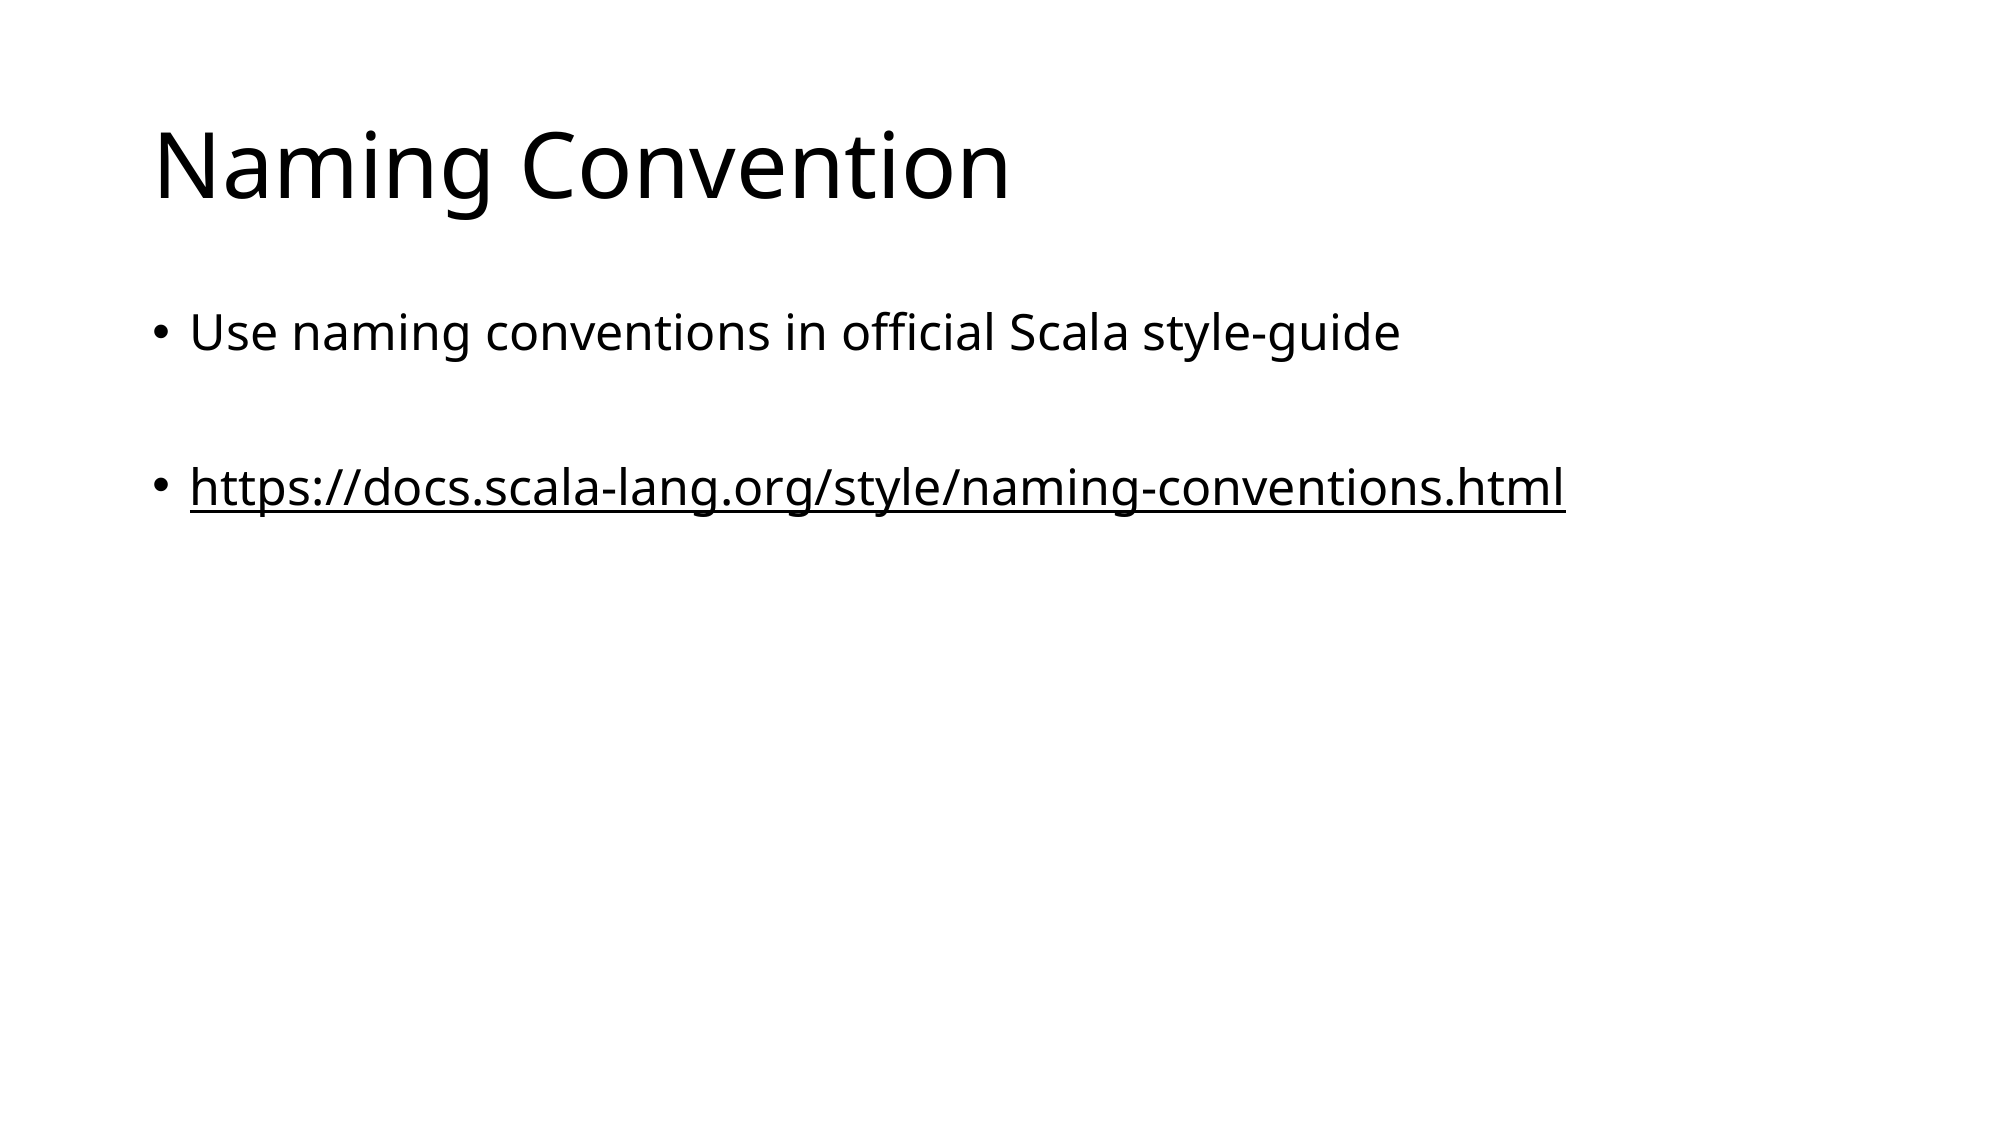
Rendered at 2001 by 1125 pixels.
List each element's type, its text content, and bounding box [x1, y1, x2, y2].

title Naming Convention [137, 59, 1863, 278]
list Use naming conventions in official Scala style-guide https://docs.scala-lang.org/style/naming-conventions.html [137, 299, 1863, 1014]
